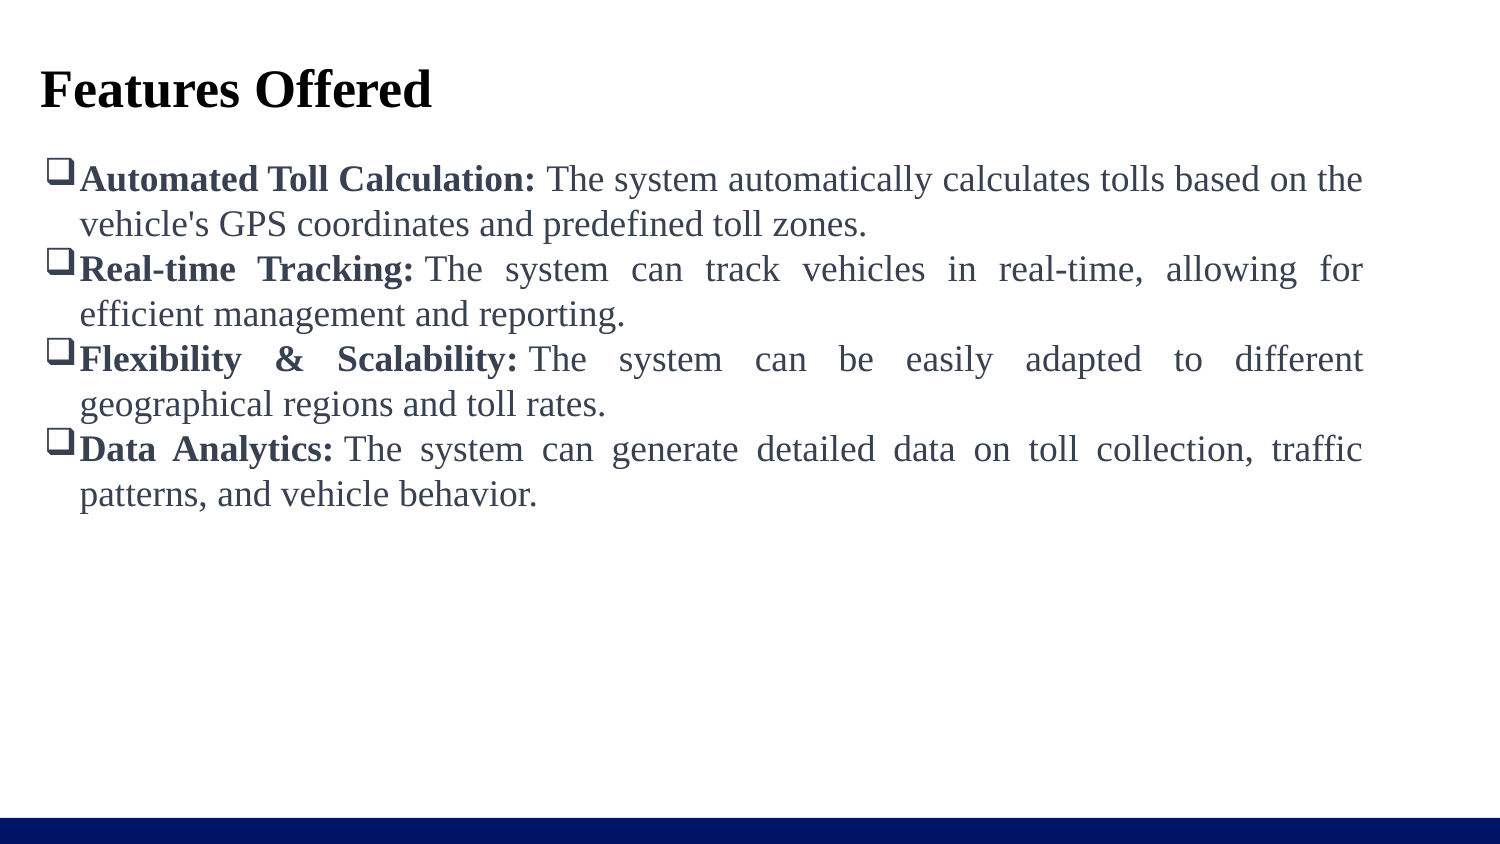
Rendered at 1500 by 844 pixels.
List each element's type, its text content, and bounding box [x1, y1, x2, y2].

text_box Automated Toll Calculation: The system automatically calculates tolls based on the vehicle's GPS coordinates and predefined toll zones. Real-time Tracking: The system can track vehicles in real-time, allowing for efficient management and reporting. Flexibility & Scalability: The system can be easily adapted to different geographical regions and toll rates. Data Analytics: The system can generate detailed data on toll collection, traffic patterns, and vehicle behavior. [29, 146, 1380, 567]
title Features Offered [29, 37, 903, 146]
picture [0, 817, 1500, 844]
